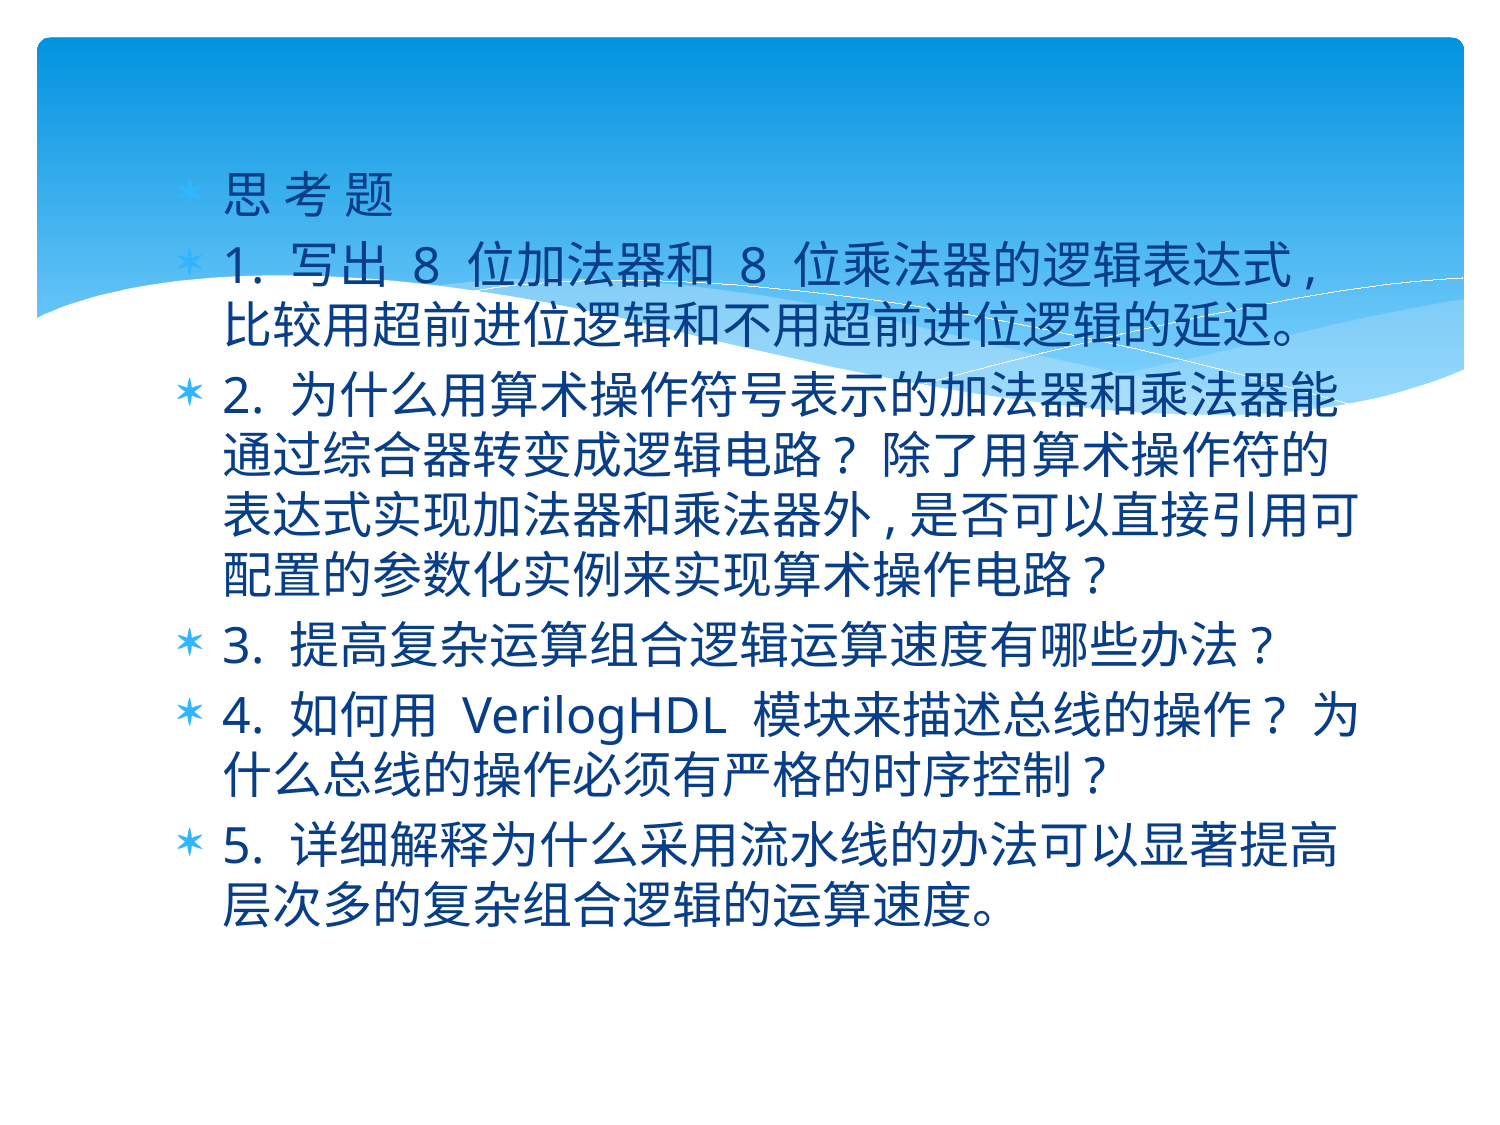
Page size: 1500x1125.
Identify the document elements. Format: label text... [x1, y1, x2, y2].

list 思 考 题 1. 写出 8 位加法器和 8 位乘法器的逻辑表达式,比较用超前进位逻辑和不用超前进位逻辑的延迟。 2. 为什么用算术操作符号表示的加法器和乘法器能通过综合器转变成逻辑电路? 除了用算术操作符的表达式实现加法器和乘法器外,是否可以直接引用可配置的参数化实例来实现算术操作电路? 3. 提高复杂运算组合逻辑运算速度有哪些办法? 4. 如何用 VerilogHDL 模块来描述总线的操作? 为什么总线的操作必须有严格的时序控制? 5. 详细解释为什么采用流水线的办法可以显著提高层次多的复杂组合逻辑的运算速度。 [162, 261, 1378, 722]
title [75, 55, 1425, 261]
